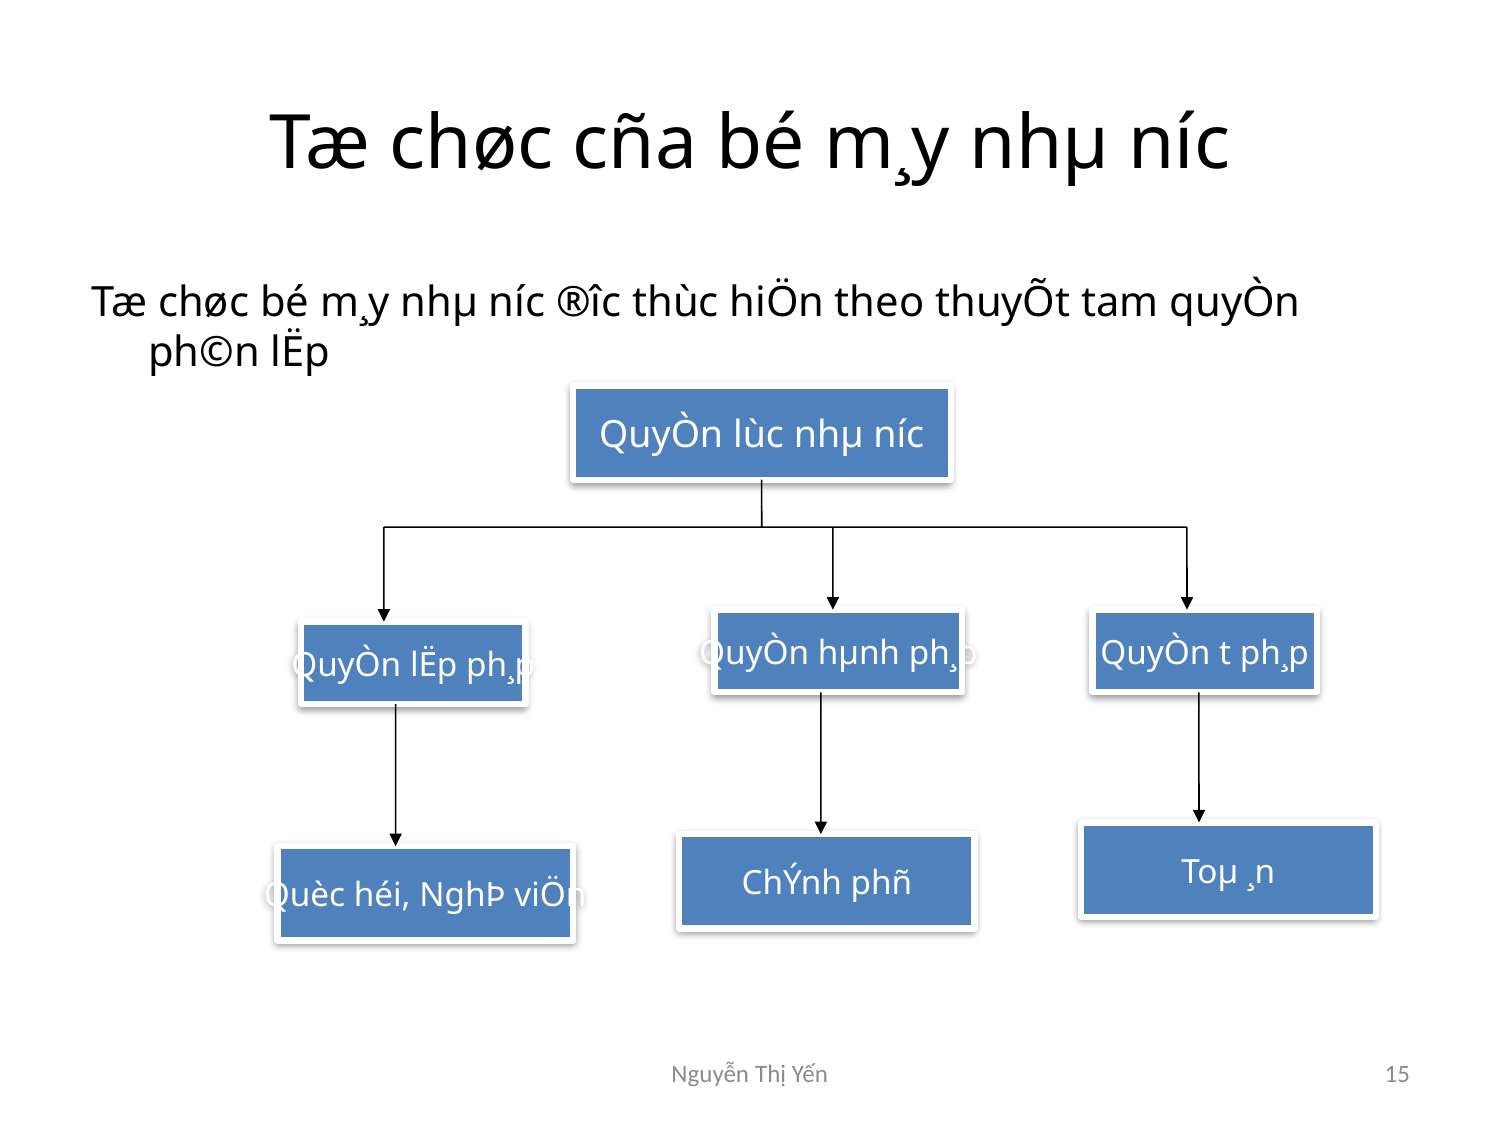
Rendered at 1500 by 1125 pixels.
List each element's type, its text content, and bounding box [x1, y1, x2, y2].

text_box Quèc héi, NghÞ viÖn [274, 843, 576, 944]
text_box Toµ ¸n [1078, 819, 1379, 920]
text_box QuyÒn hµnh ph¸p [711, 606, 965, 695]
list Tæ chøc bé m¸y nhµ n­íc ®­îc thùc hiÖn theo thuyÕt tam quyÒn ph©n lËp [76, 267, 1427, 1010]
text_box QuyÒn t­ ph¸p [1089, 606, 1320, 695]
text_box [826, 527, 840, 610]
text_box [814, 692, 828, 835]
footer Nguyễn Thị Yến [512, 1042, 988, 1103]
text_box [377, 527, 391, 622]
text_box [1180, 527, 1194, 610]
text_box ChÝnh phñ [676, 831, 978, 932]
text_box [1192, 692, 1206, 823]
text_box QuyÒn lËp ph¸p [298, 618, 529, 707]
text_box QuyÒn lùc nhµ n­íc [570, 382, 954, 483]
text_box [389, 704, 402, 847]
title Tæ chøc cña bé m¸y nhµ n­íc [75, 45, 1425, 233]
slide_number 15 [1074, 1042, 1425, 1103]
